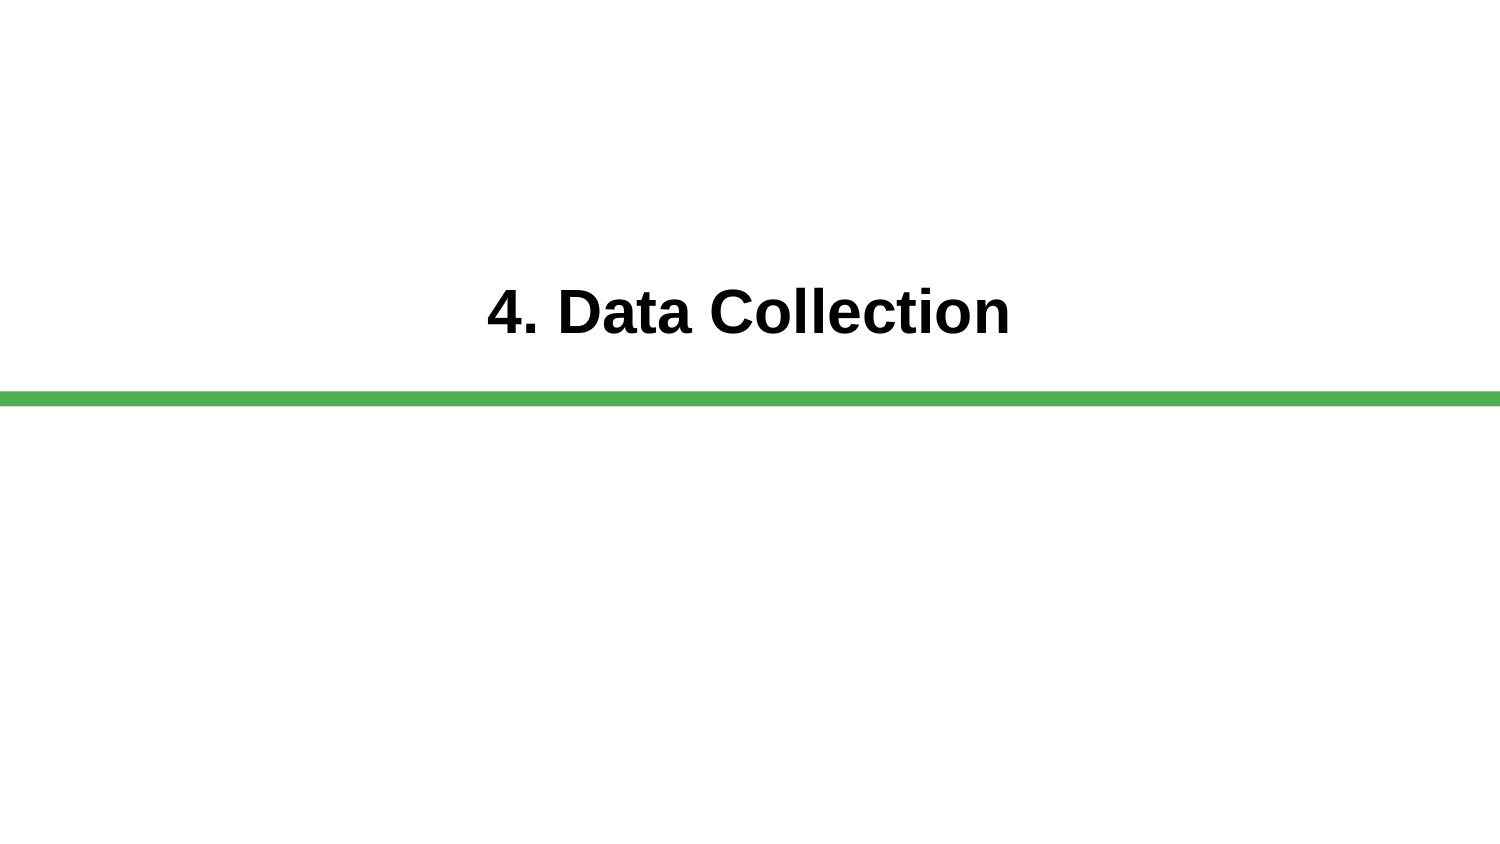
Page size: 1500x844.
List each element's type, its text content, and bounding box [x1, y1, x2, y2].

title 4. Data Collection [0, 0, 1500, 392]
